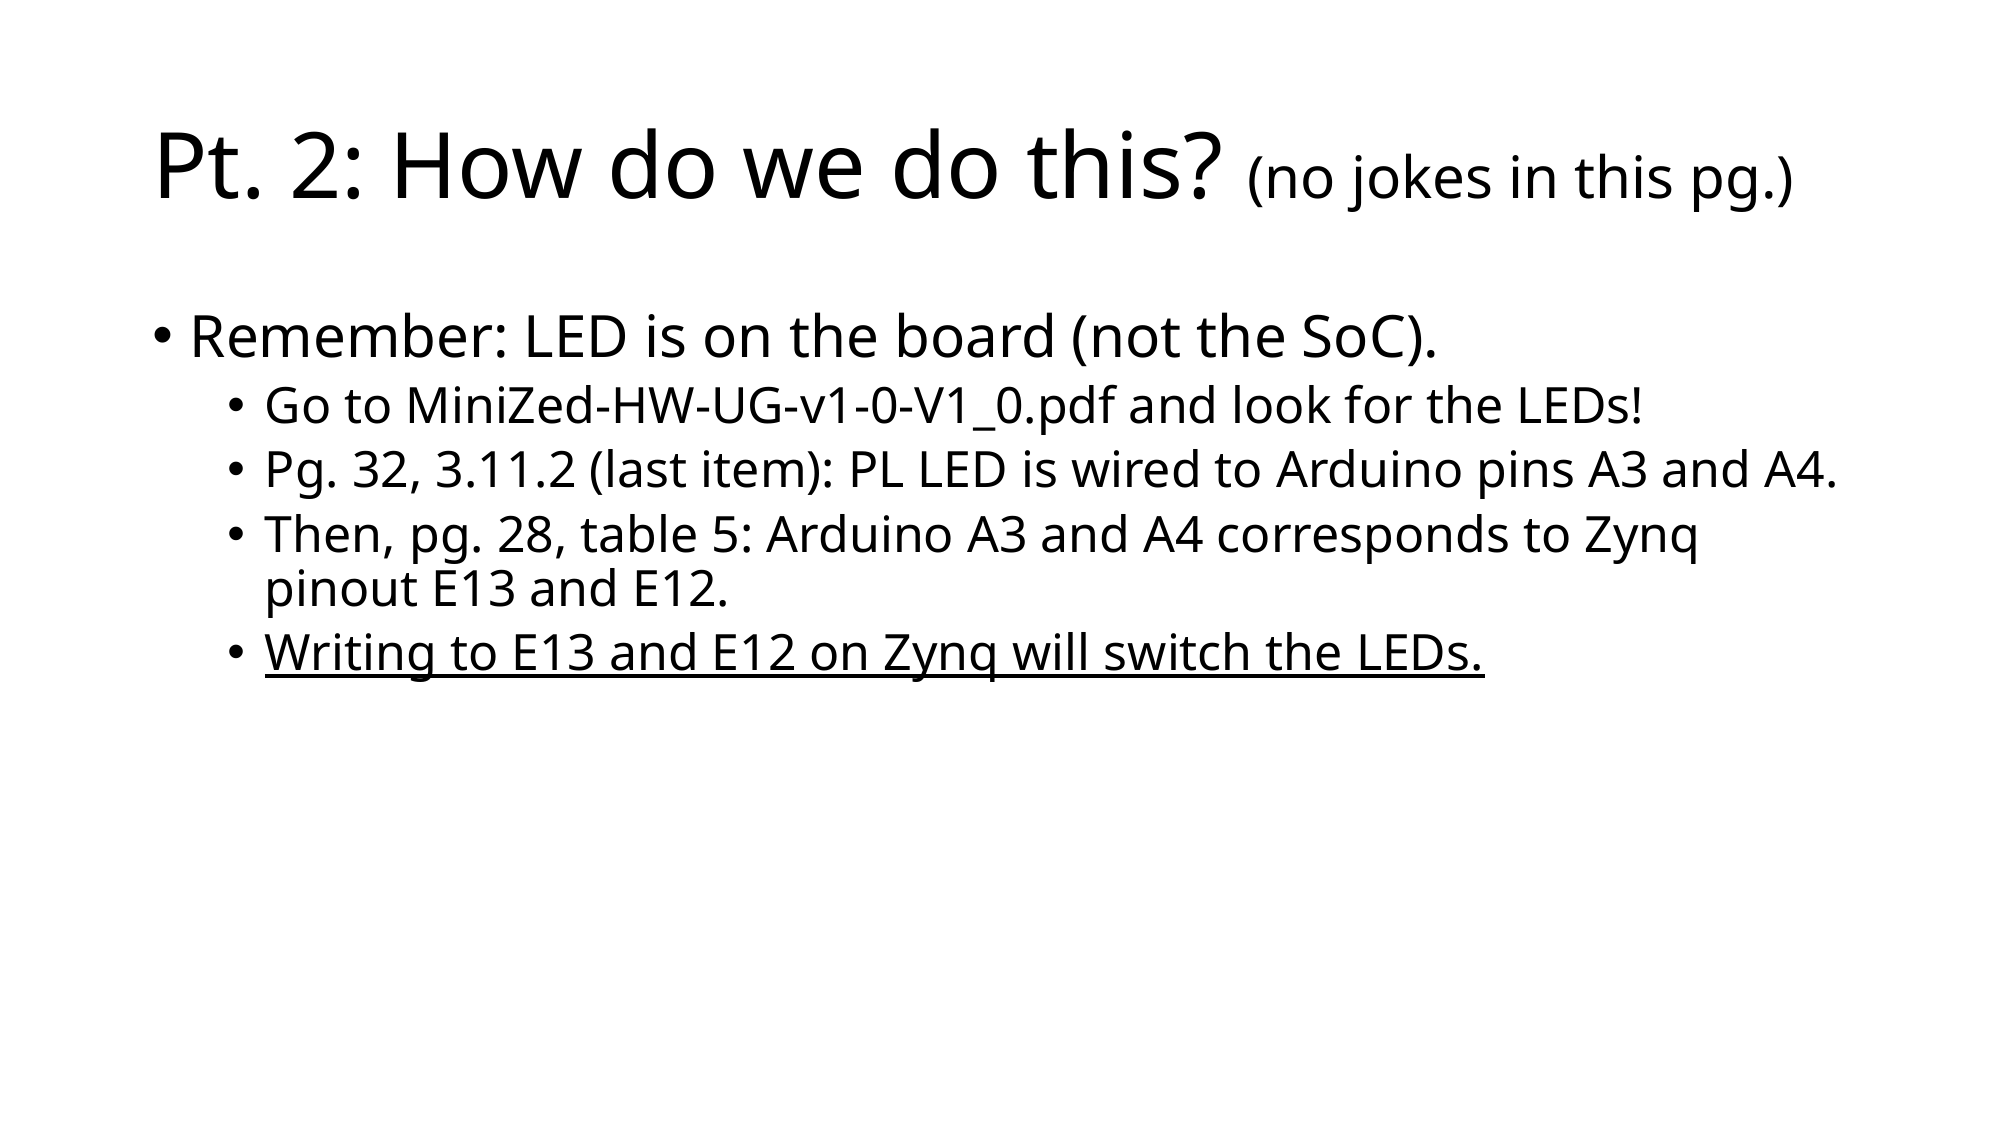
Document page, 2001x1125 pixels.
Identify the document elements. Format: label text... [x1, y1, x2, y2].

title Pt. 2: How do we do this? (no jokes in this pg.) [137, 59, 1863, 278]
list Remember: LED is on the board (not the SoC). Go to MiniZed-HW-UG-v1-0-V1_0.pdf and look for the LEDs! Pg. 32, 3.11.2 (last item): PL LED is wired to Arduino pins A3 and A4. Then, pg. 28, table 5: Arduino A3 and A4 corresponds to Zynq pinout E13 and E12. Writing to E13 and E12 on Zynq will switch the LEDs. [137, 299, 1863, 1014]
